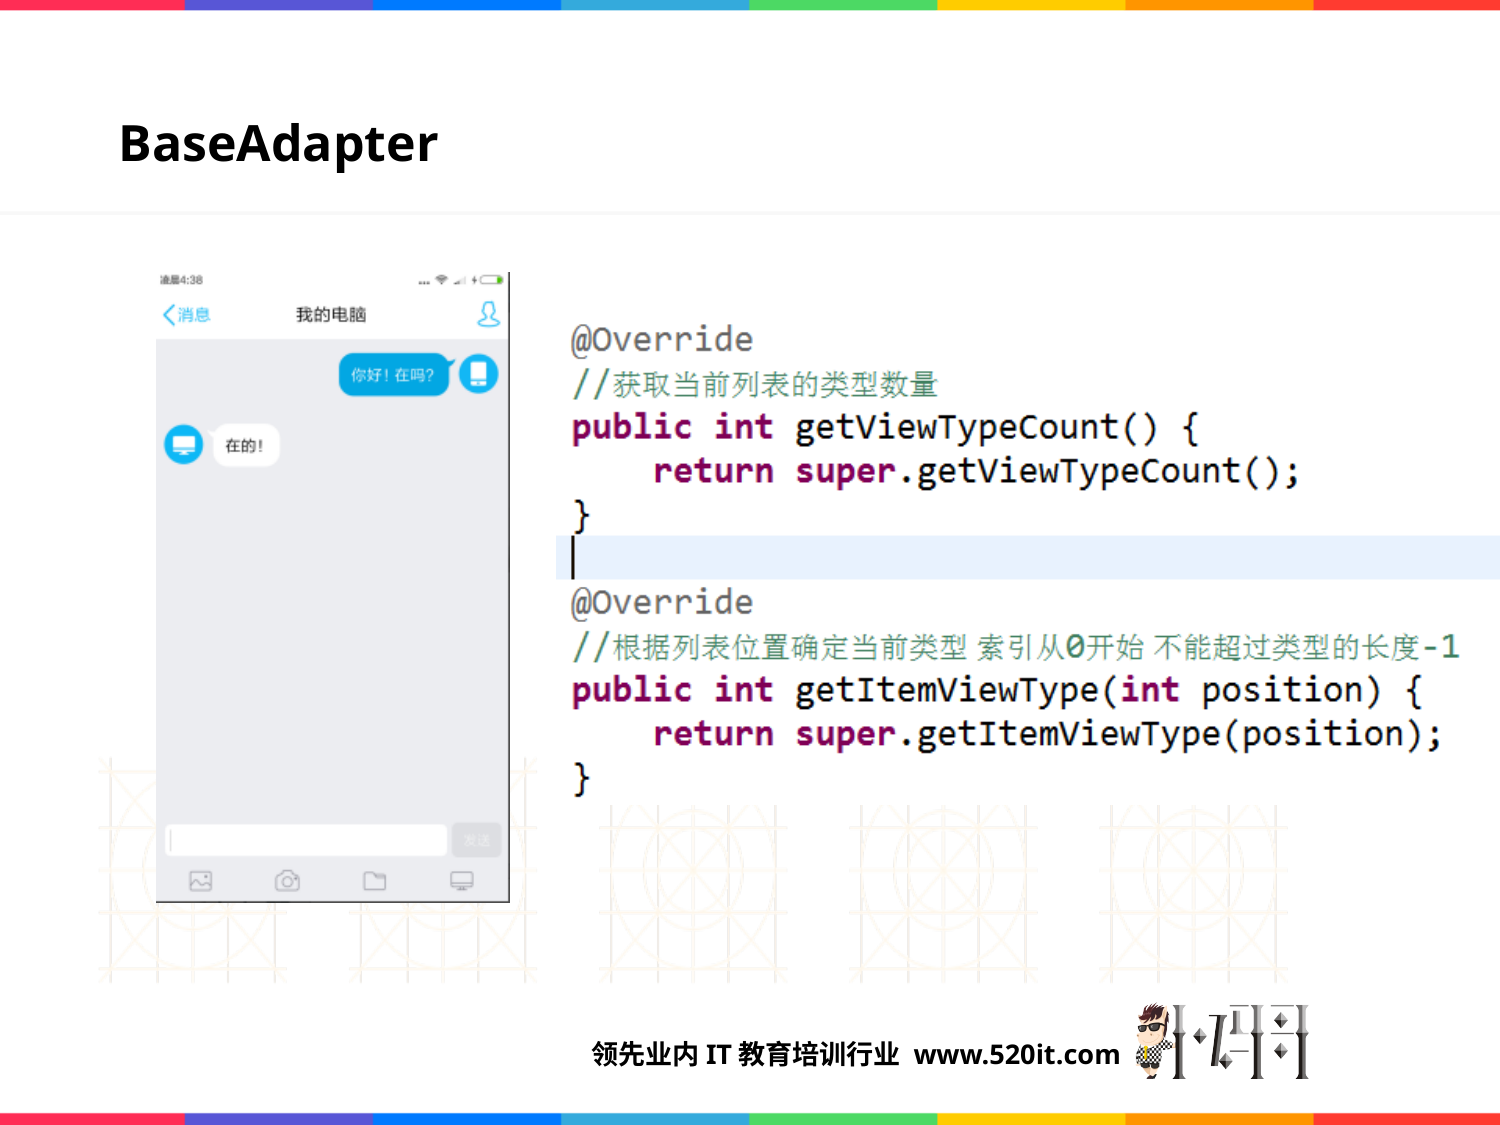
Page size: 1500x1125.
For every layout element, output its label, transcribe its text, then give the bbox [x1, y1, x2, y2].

picture [0, 215, 1500, 1125]
title BaseAdapter [48, 40, 510, 243]
picture [0, 0, 1500, 211]
